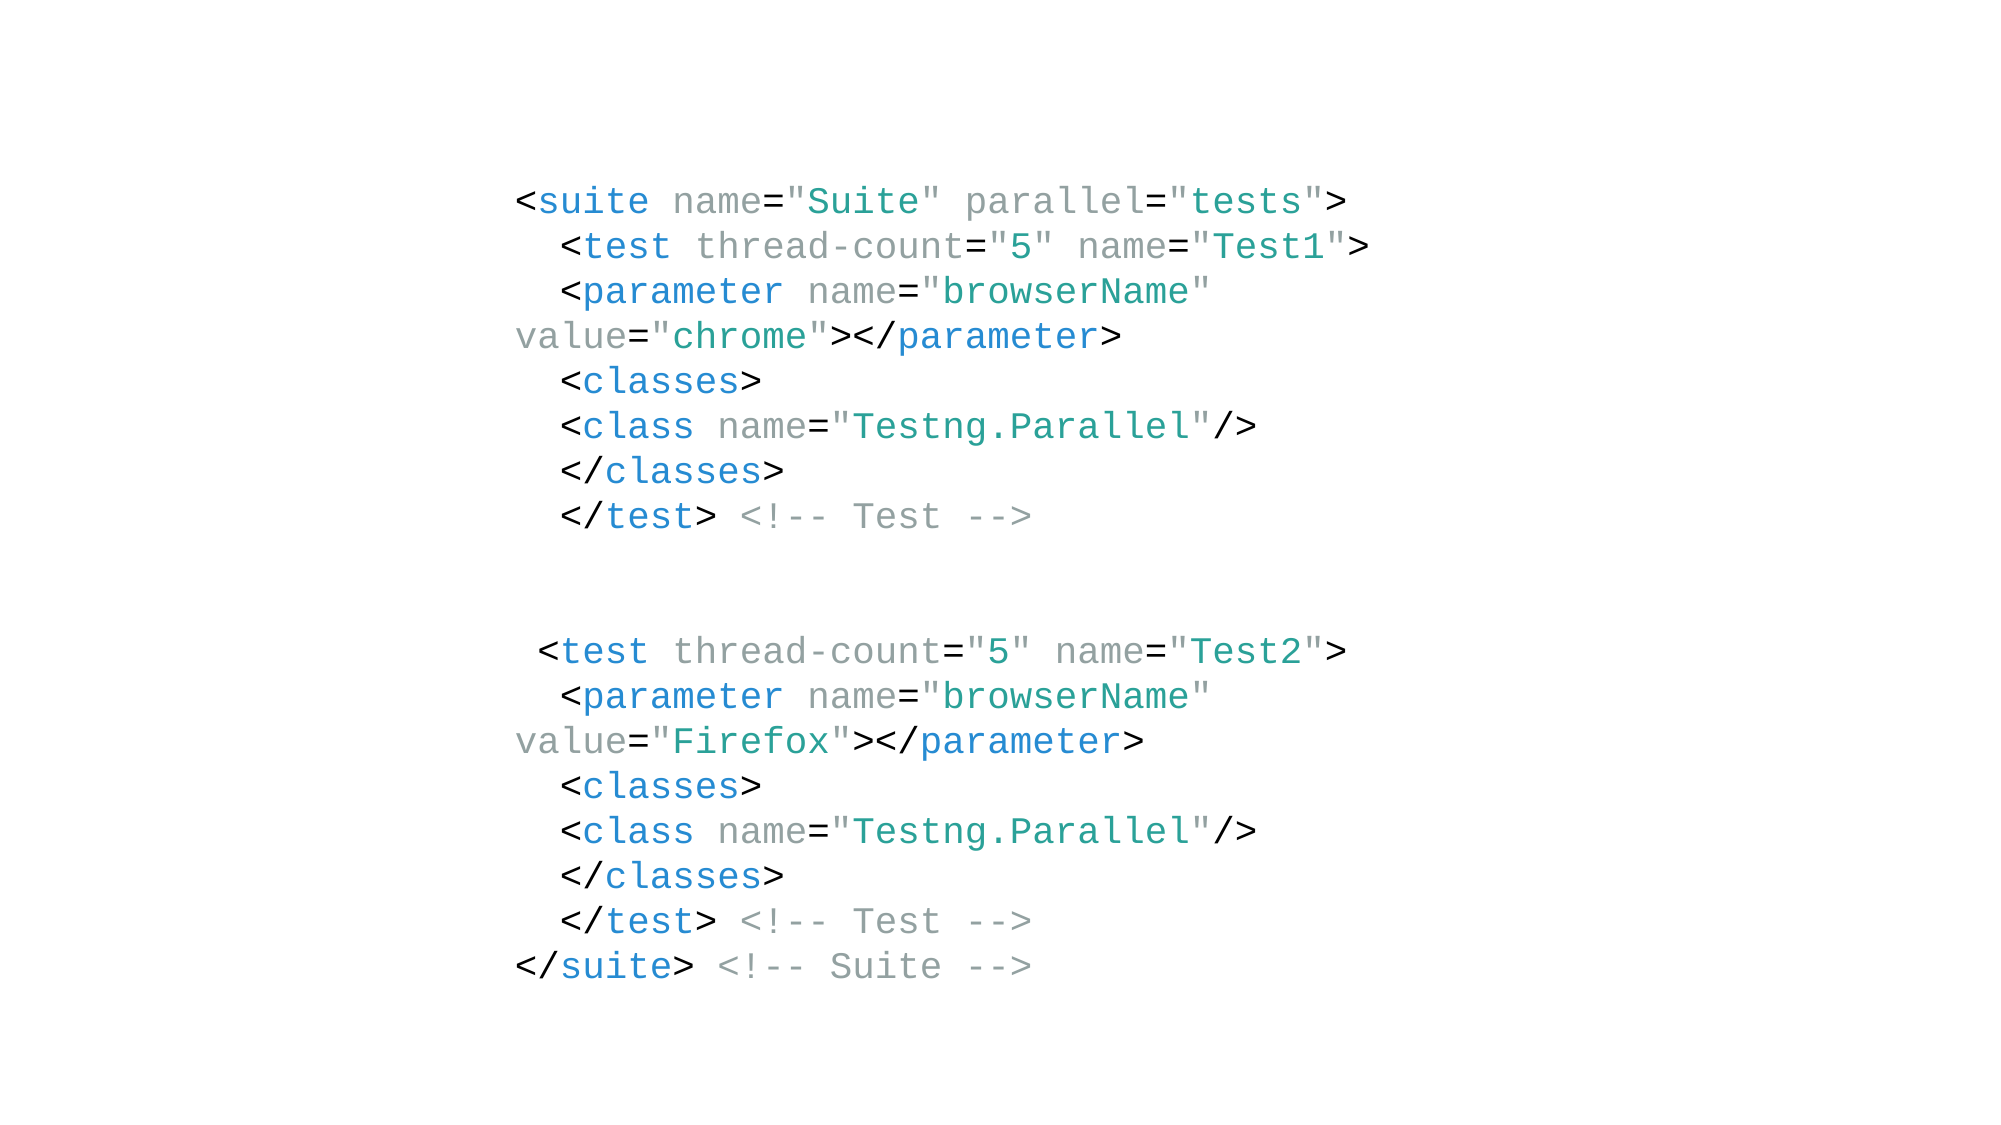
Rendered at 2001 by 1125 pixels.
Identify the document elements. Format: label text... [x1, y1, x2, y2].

text_box <suite name="Suite" parallel="tests"> <test thread-count="5" name="Test1"> <parameter name="browserName" value="chrome"></parameter> <classes> <class name="Testng.Parallel"/> </classes> </test> <!-- Test --> <test thread-count="5" name="Test2"> <parameter name="browserName" value="Firefox"></parameter> <classes> <class name="Testng.Parallel"/> </classes> </test> <!-- Test --> </suite> <!-- Suite --> [500, 168, 1501, 994]
